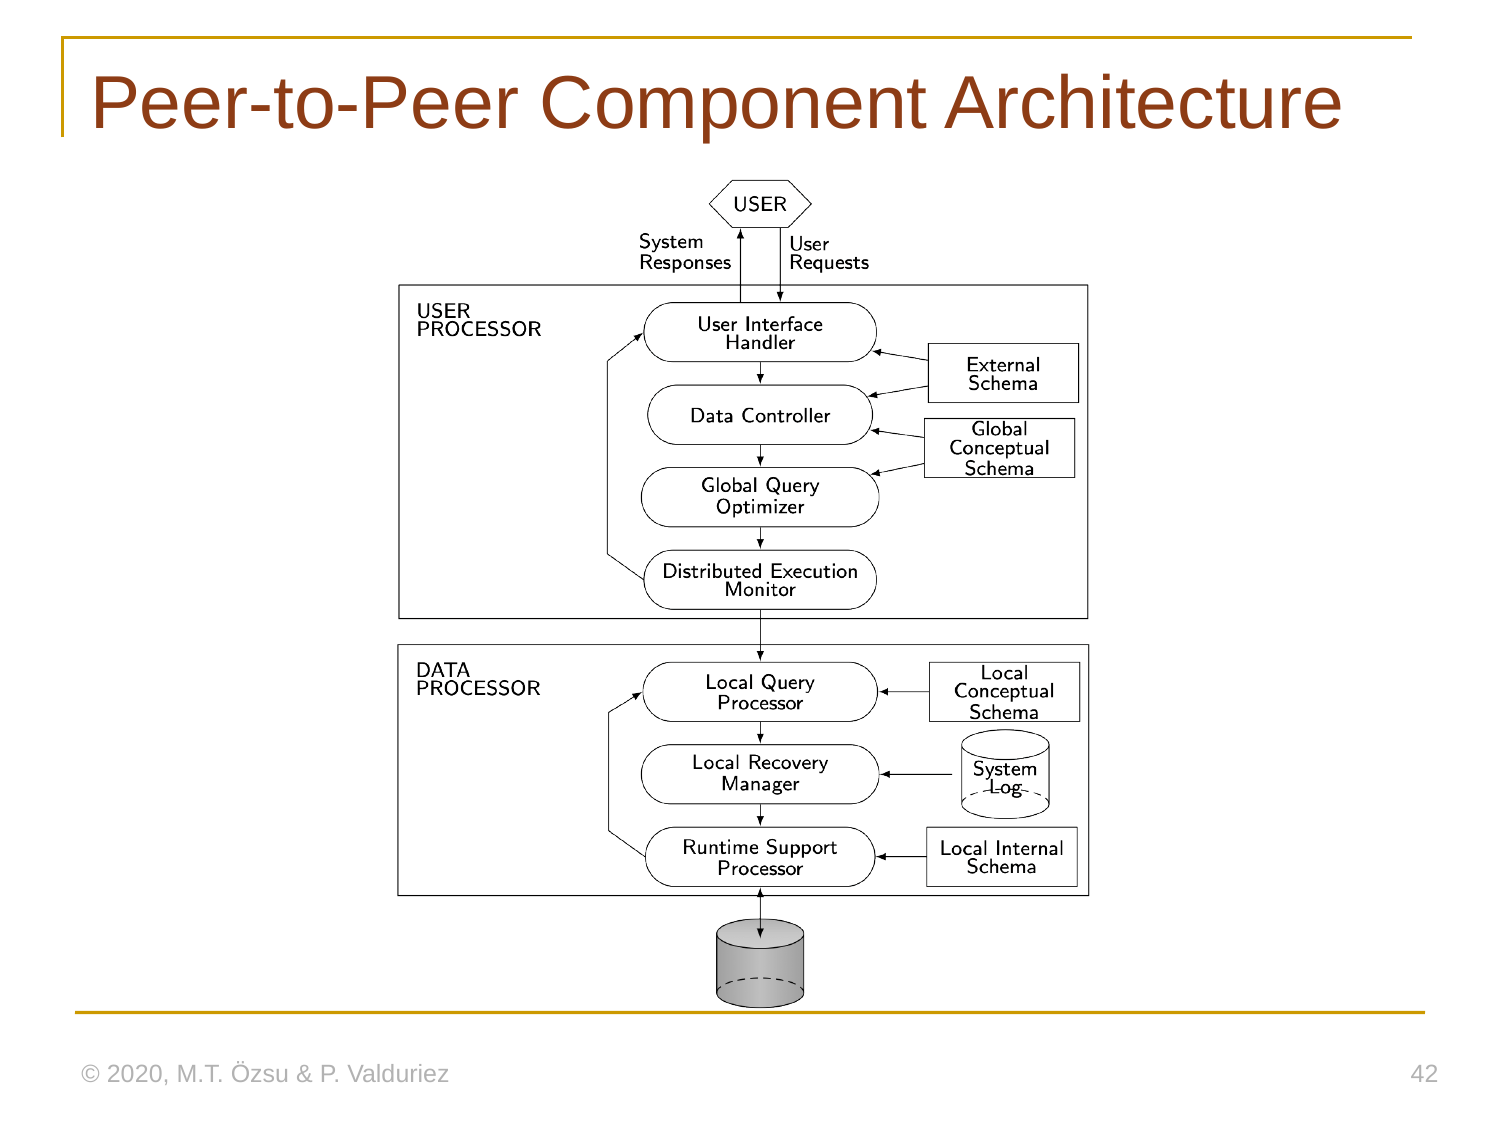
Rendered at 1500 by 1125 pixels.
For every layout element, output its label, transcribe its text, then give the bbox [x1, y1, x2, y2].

slide_number 42 [1116, 1042, 1454, 1103]
footer © 2020, M.T. Özsu & P. Valduriez [66, 1042, 573, 1103]
picture [390, 172, 1105, 1024]
title Peer-to-Peer Component Architecture [74, 45, 1426, 233]
